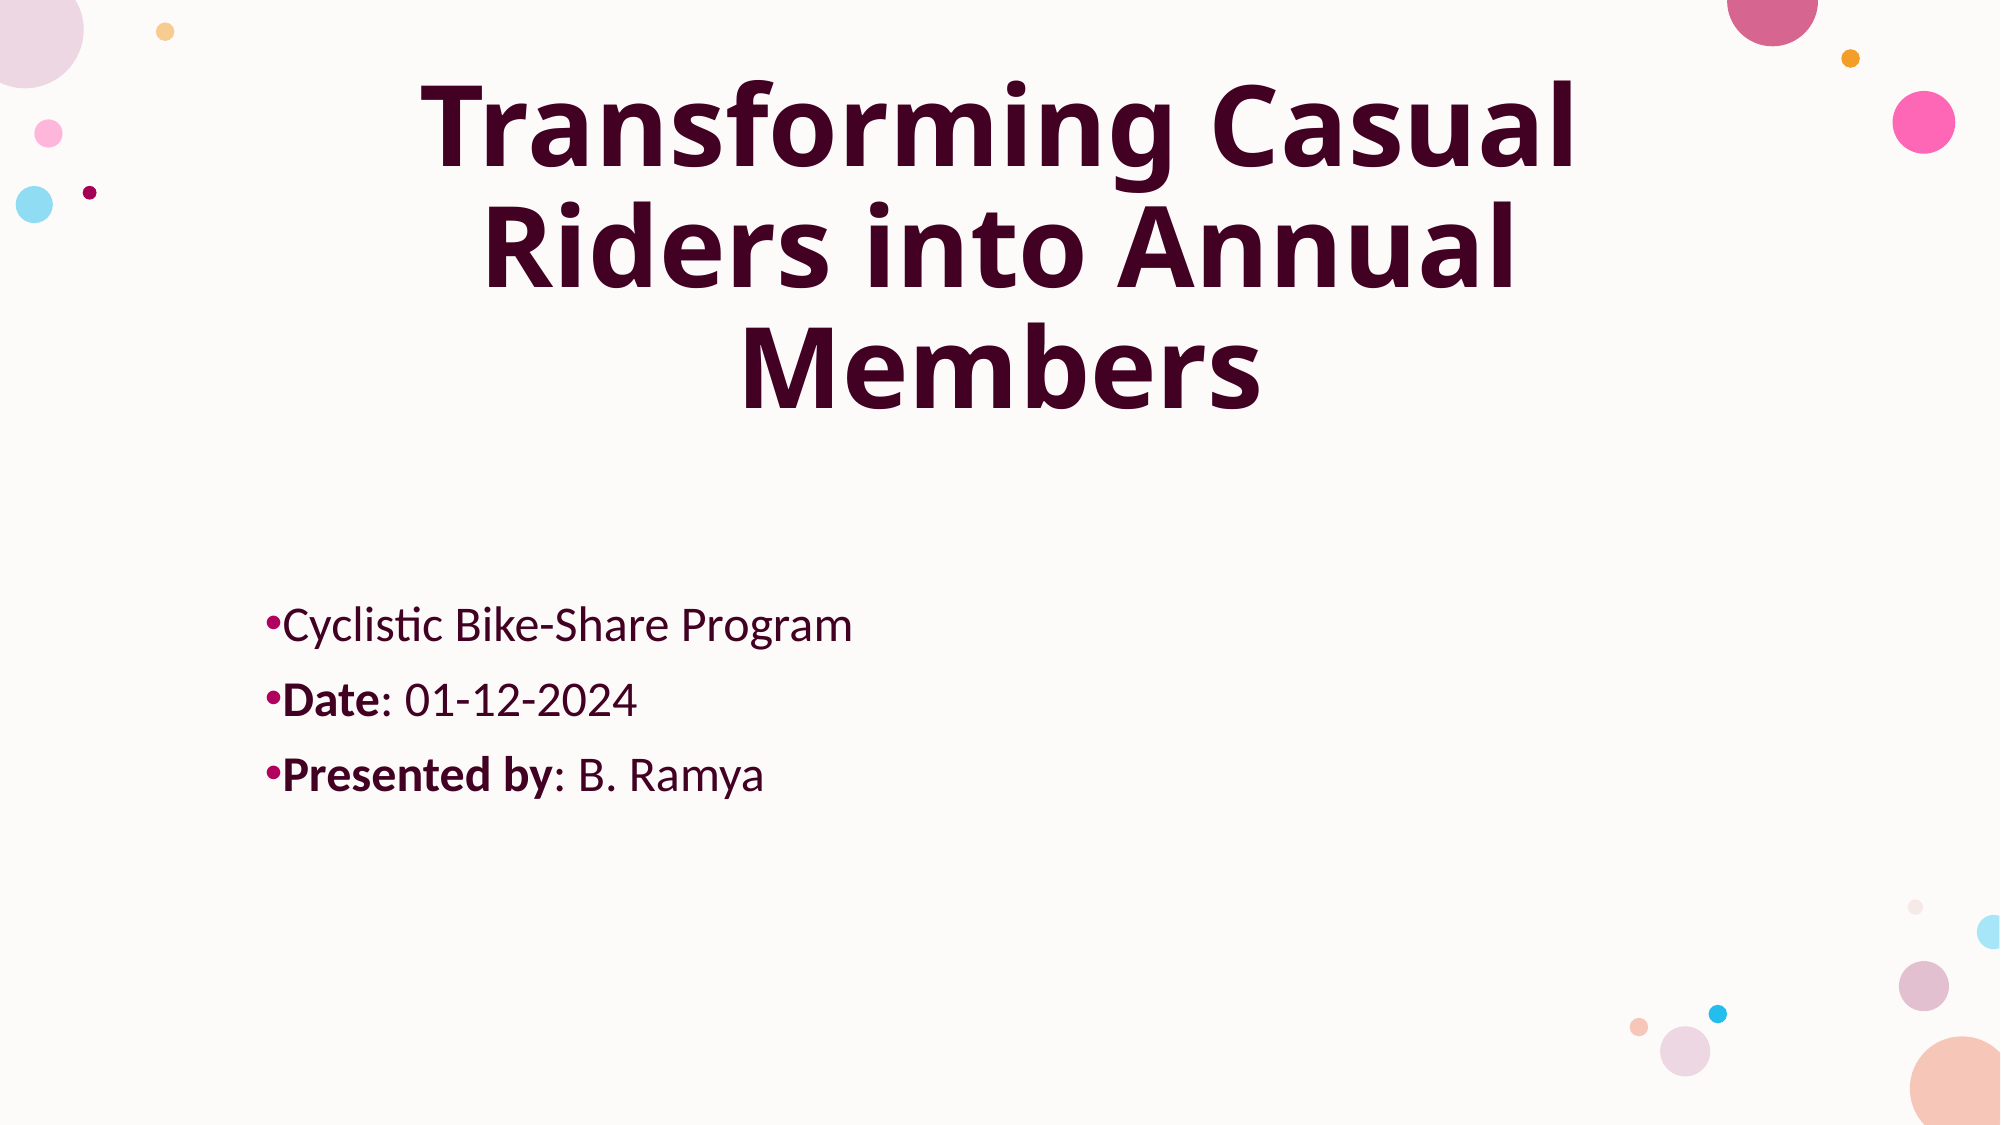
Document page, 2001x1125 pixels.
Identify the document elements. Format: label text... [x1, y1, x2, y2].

subtitle Cyclistic Bike-Share Program Date: 01-12-2024 Presented by: B. Ramya [249, 590, 1750, 863]
title Transforming Casual Riders into Annual Members [249, 184, 1750, 576]
